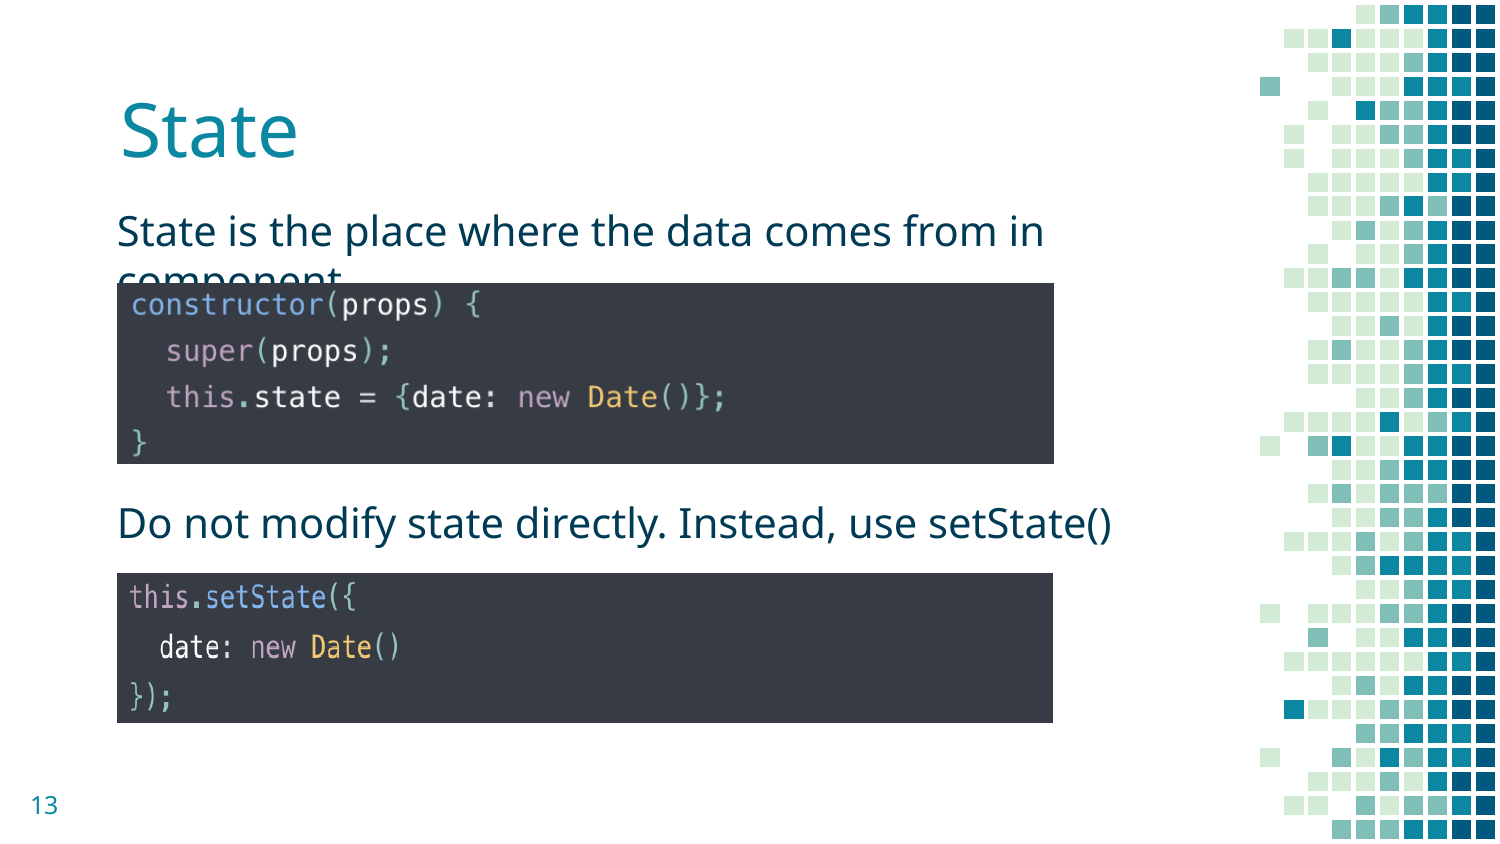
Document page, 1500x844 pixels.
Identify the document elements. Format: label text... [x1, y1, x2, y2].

picture [117, 283, 1054, 464]
text_box State [105, 46, 1215, 188]
picture [117, 572, 1053, 723]
text_box Do not modify state directly. Instead, use setState() . [89, 481, 1270, 607]
slide_number 13 [15, 774, 105, 839]
text_box State is the place where the data comes from in component. [89, 190, 1270, 284]
